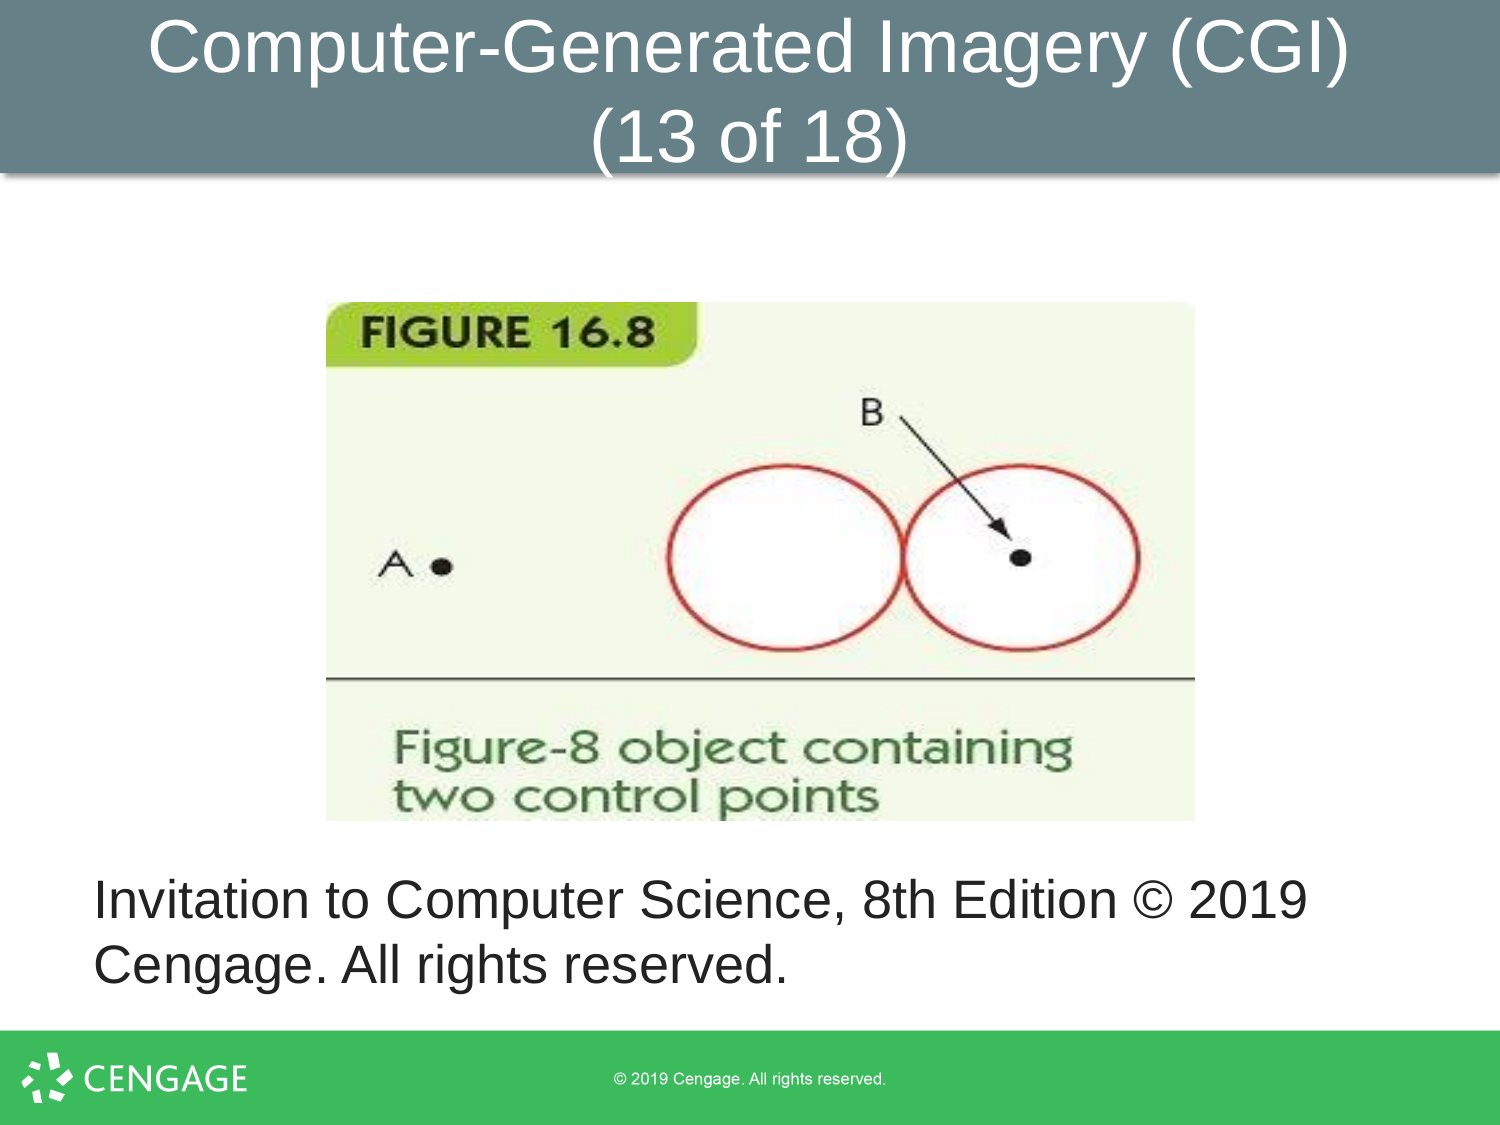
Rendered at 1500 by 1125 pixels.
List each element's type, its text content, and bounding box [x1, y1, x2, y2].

text_box Invitation to Computer Science, 8th Edition © 2019 Cengage. All rights reserved. [78, 856, 1461, 1002]
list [326, 302, 1195, 822]
picture [0, 0, 1500, 1125]
title Computer-Generated Imagery (CGI) (13 of 18) [77, 0, 1423, 174]
